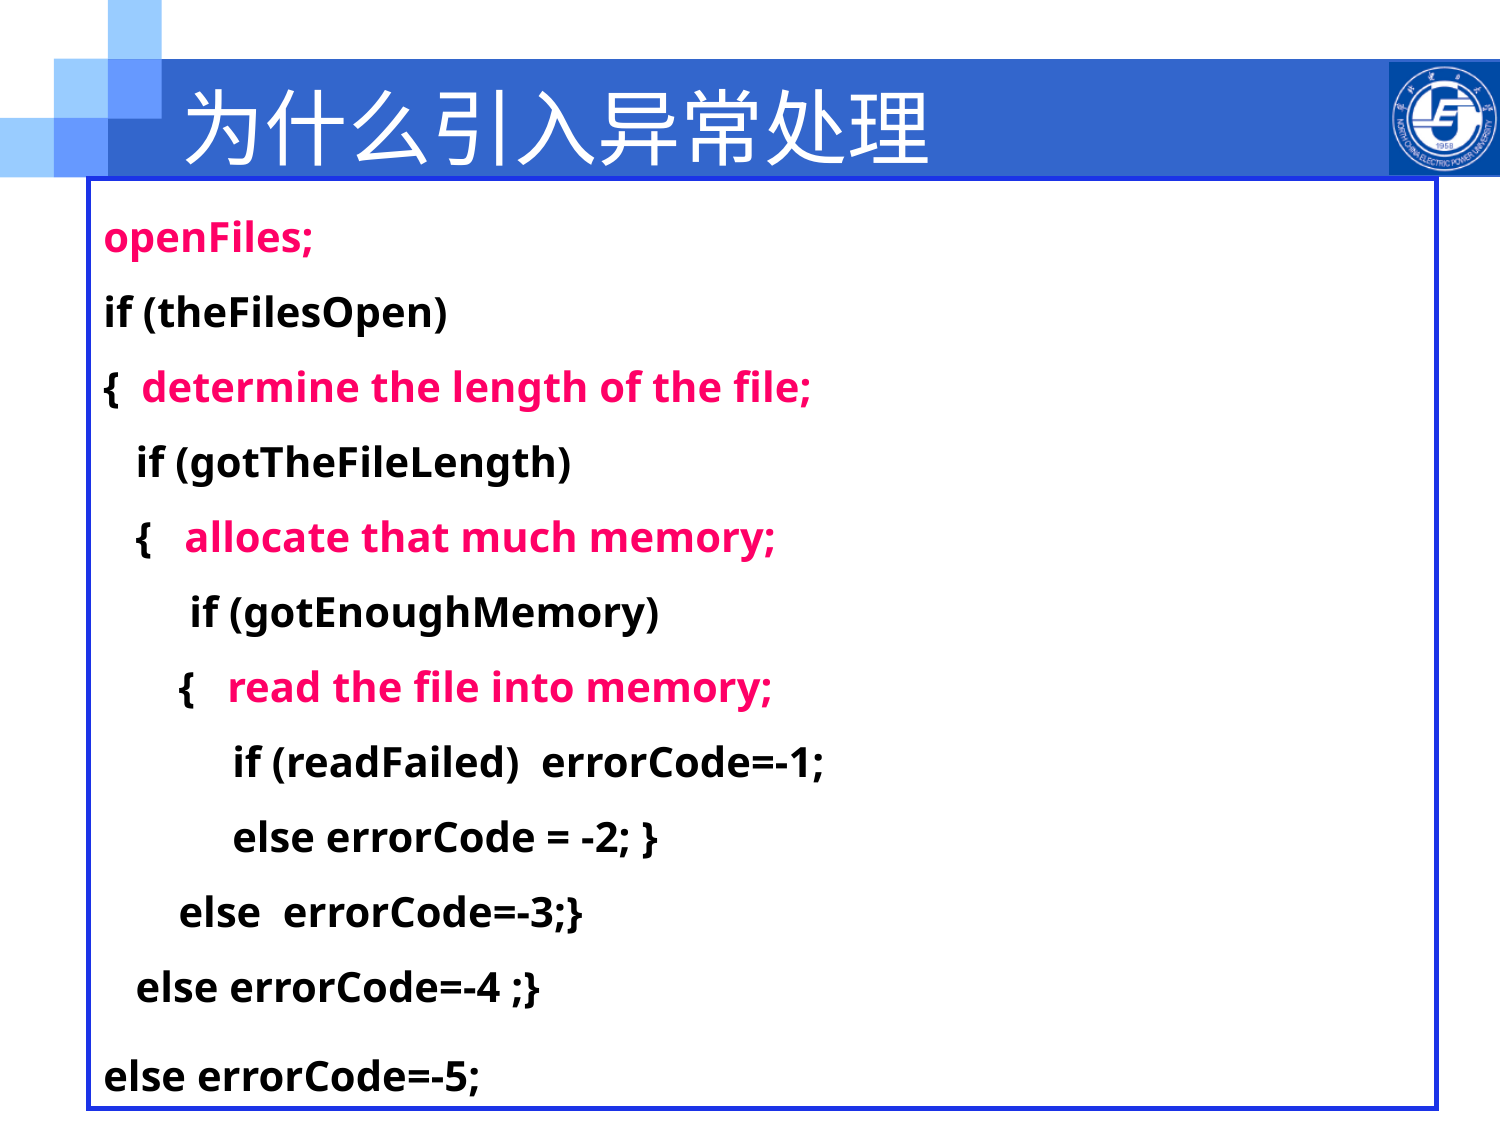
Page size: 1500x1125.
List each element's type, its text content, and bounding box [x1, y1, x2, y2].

text_box openFiles; if (theFilesOpen) { determine the length of the file; if (gotTheFileLength) { allocate that much memory; if (gotEnoughMemory) { read the file into memory; if (readFailed) errorCode=-1; else errorCode = -2; } else errorCode=-3;} else errorCode=-4 ;} else errorCode=-5; [88, 178, 1437, 1109]
text_box 为什么引入异常处理 [166, 80, 1483, 173]
picture [1389, 62, 1500, 175]
